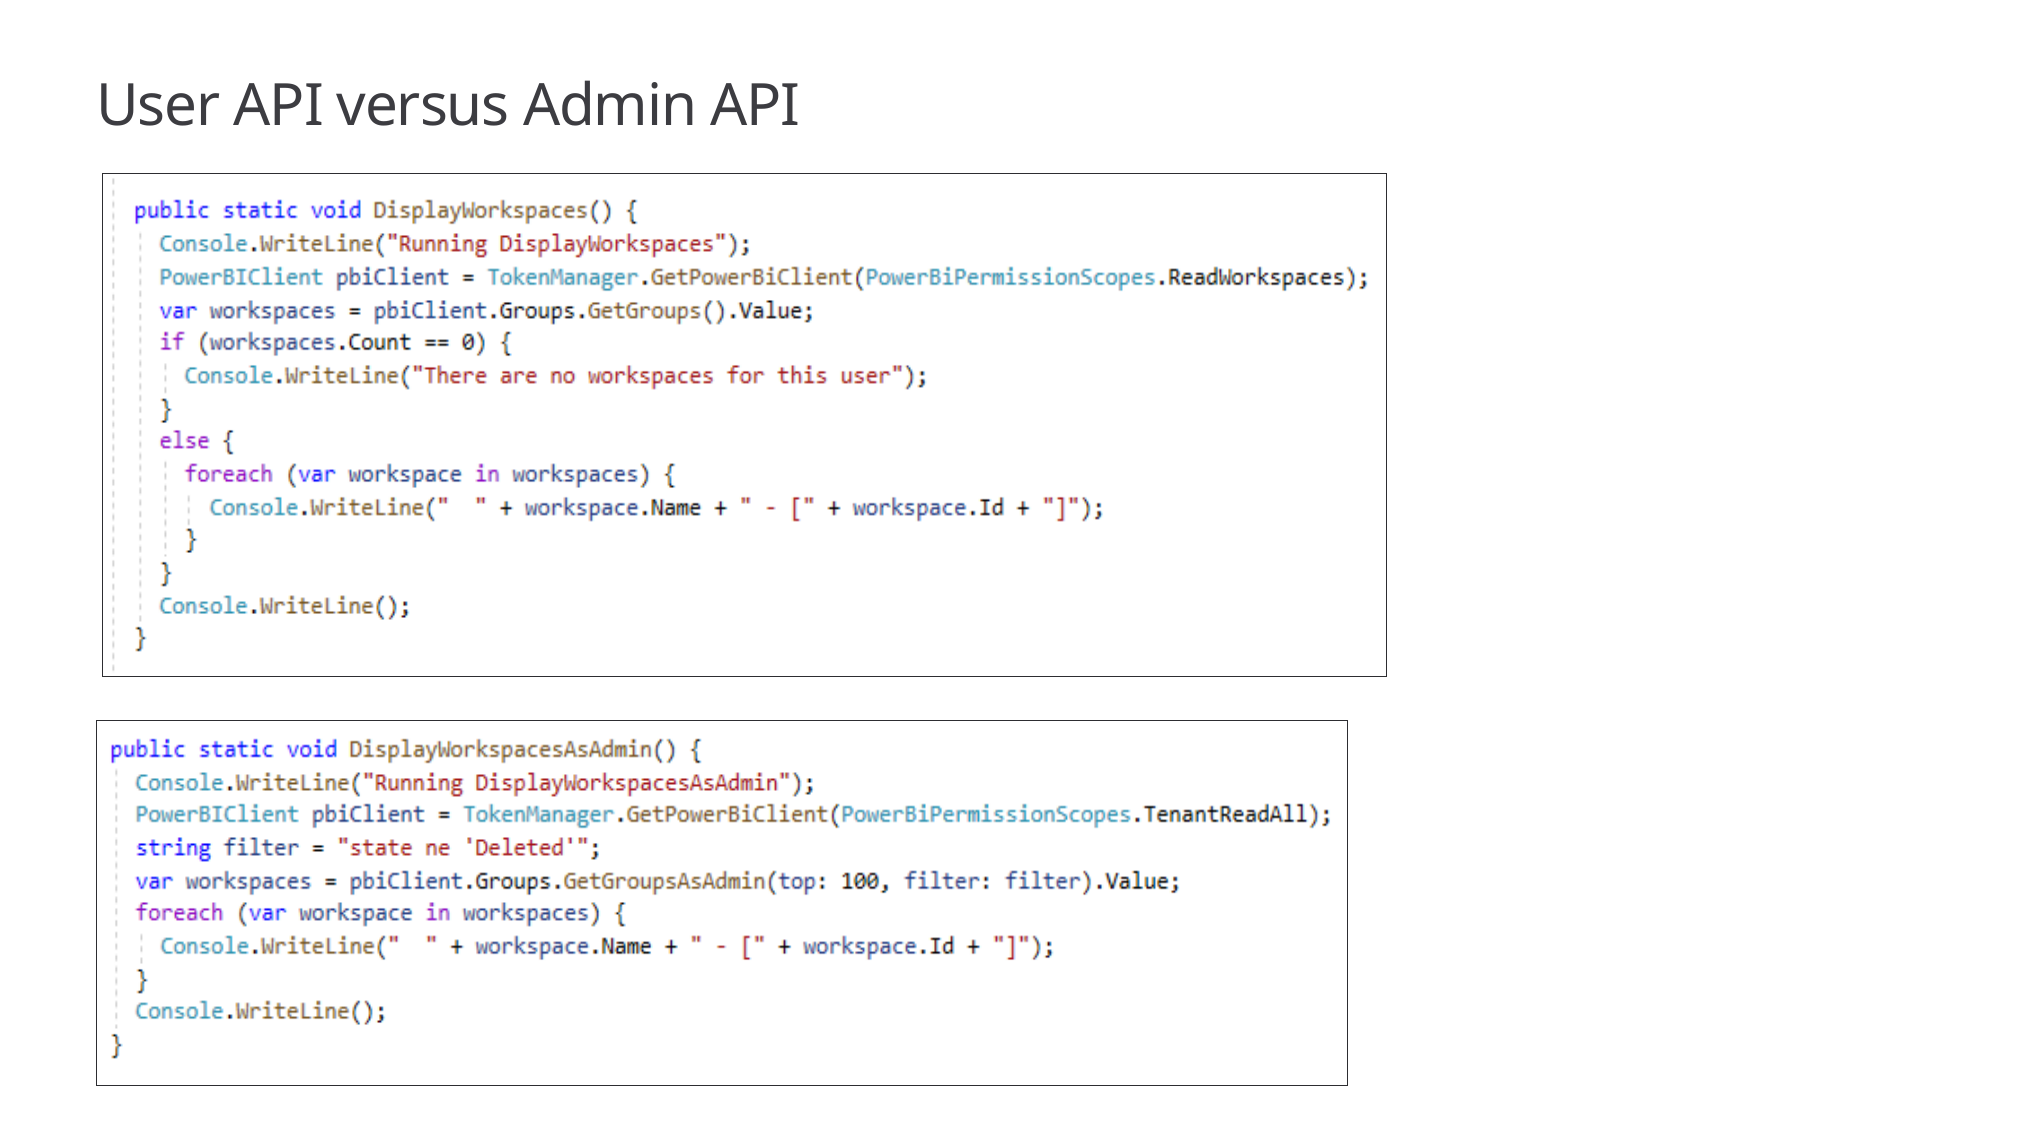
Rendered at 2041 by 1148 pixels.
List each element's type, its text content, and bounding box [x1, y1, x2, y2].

title User API versus Admin API [96, 75, 1904, 139]
picture [102, 173, 1387, 677]
picture [96, 720, 1349, 1086]
